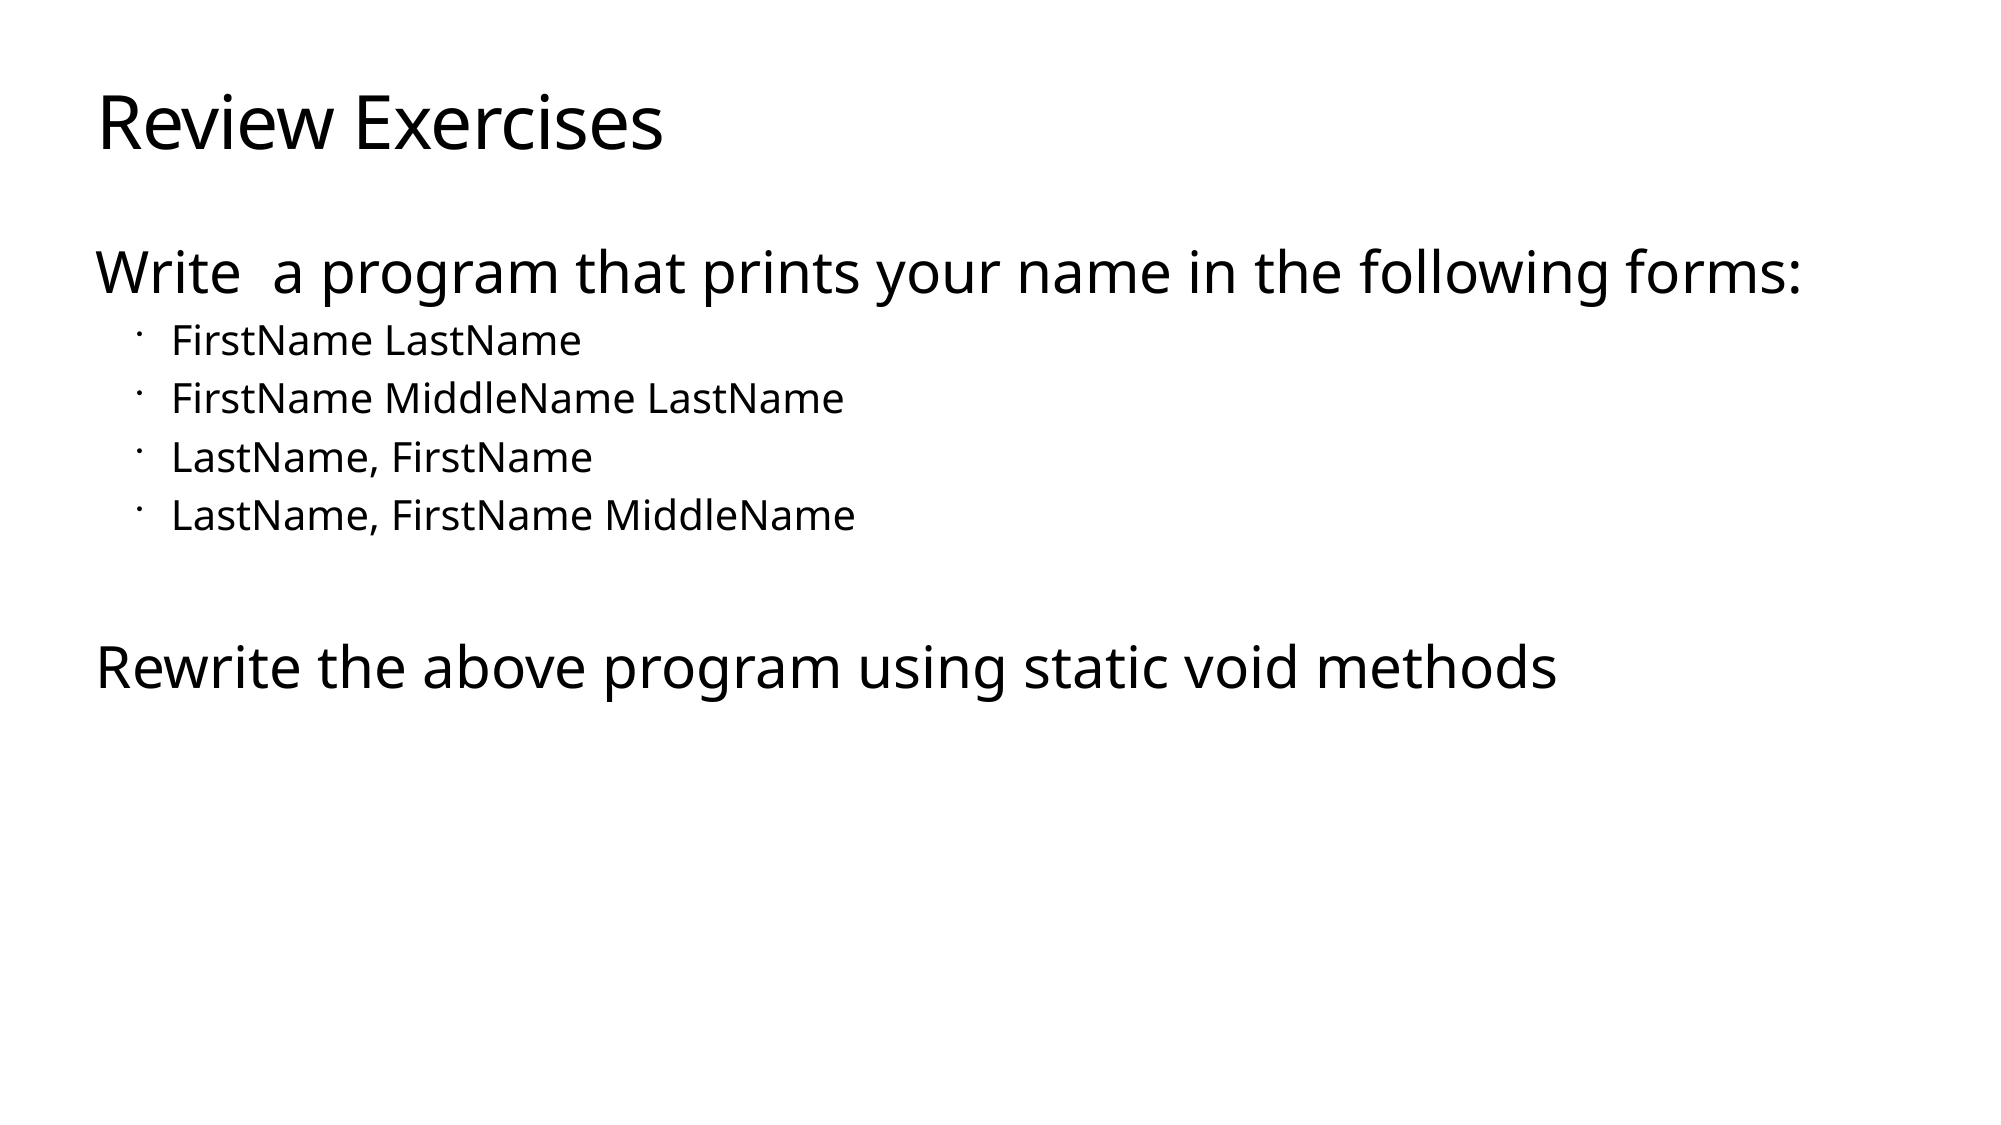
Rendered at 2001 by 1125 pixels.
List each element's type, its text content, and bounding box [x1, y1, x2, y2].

title Review Exercises [96, 75, 1904, 166]
list Write a program that prints your name in the following forms: FirstName LastName FirstName MiddleName LastName LastName, FirstName LastName, FirstName MiddleName Rewrite the above program using static void methods [95, 235, 1904, 501]
